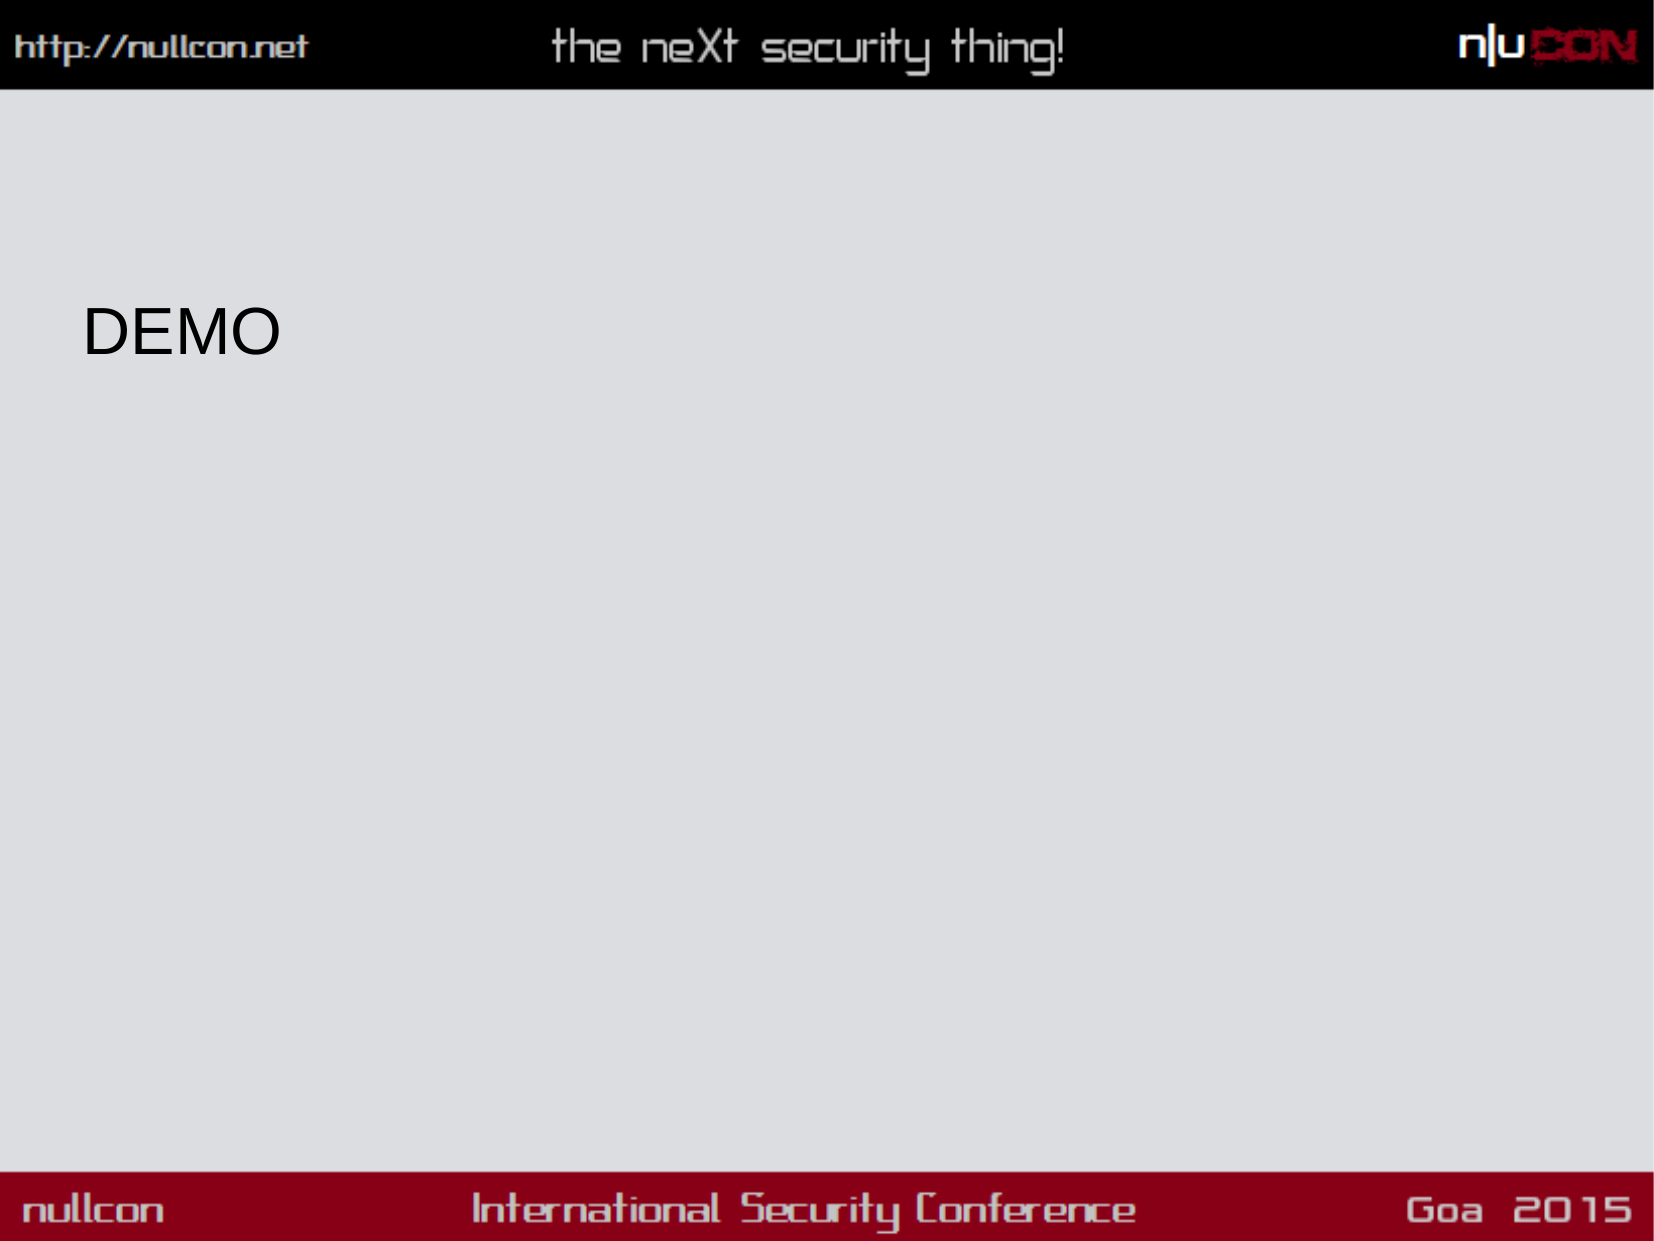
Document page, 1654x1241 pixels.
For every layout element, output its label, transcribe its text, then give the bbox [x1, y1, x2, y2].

list DEMO [82, 290, 1537, 1009]
picture [0, 0, 1654, 1241]
